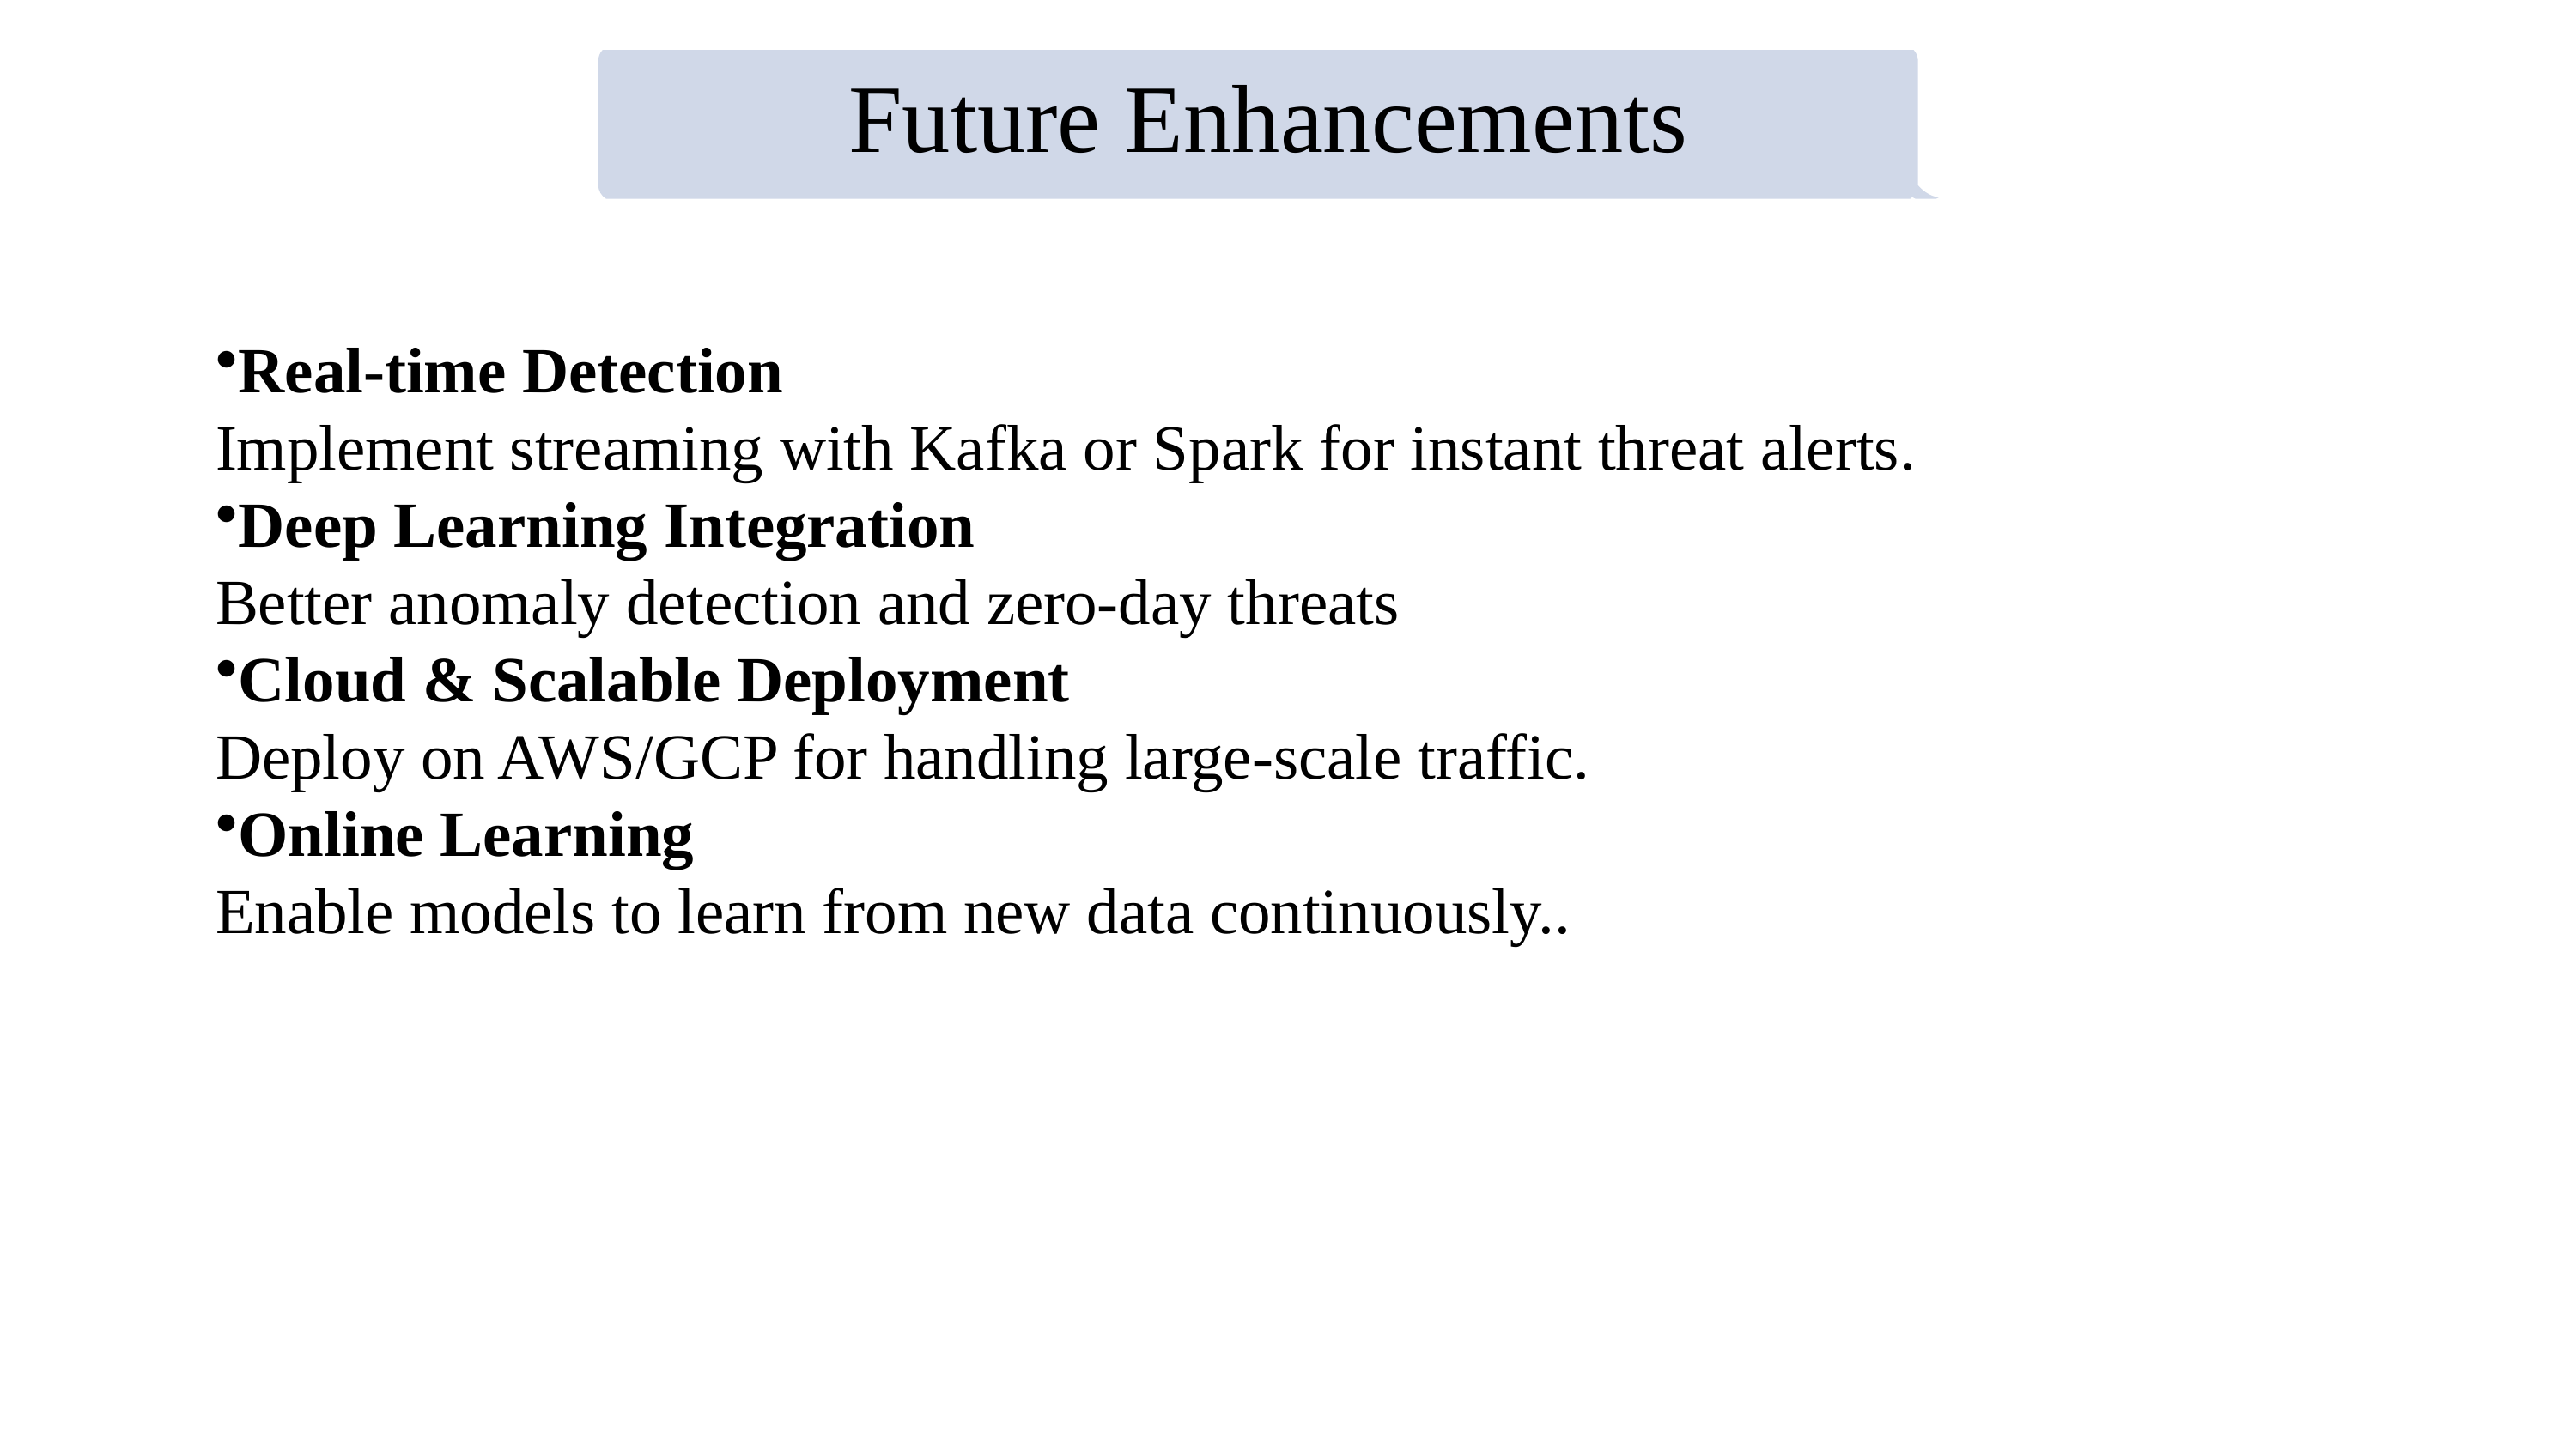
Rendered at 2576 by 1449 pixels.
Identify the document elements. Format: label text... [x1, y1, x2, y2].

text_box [598, 44, 1940, 202]
text_box Real-time Detection Implement streaming with Kafka or Spark for instant threat alerts. Deep Learning Integration Better anomaly detection and zero-day threats Cloud & Scalable Deployment Deploy on AWS/GCP for handling large-scale traffic. Online Learning Enable models to learn from new data continuously.. [203, 321, 2495, 953]
